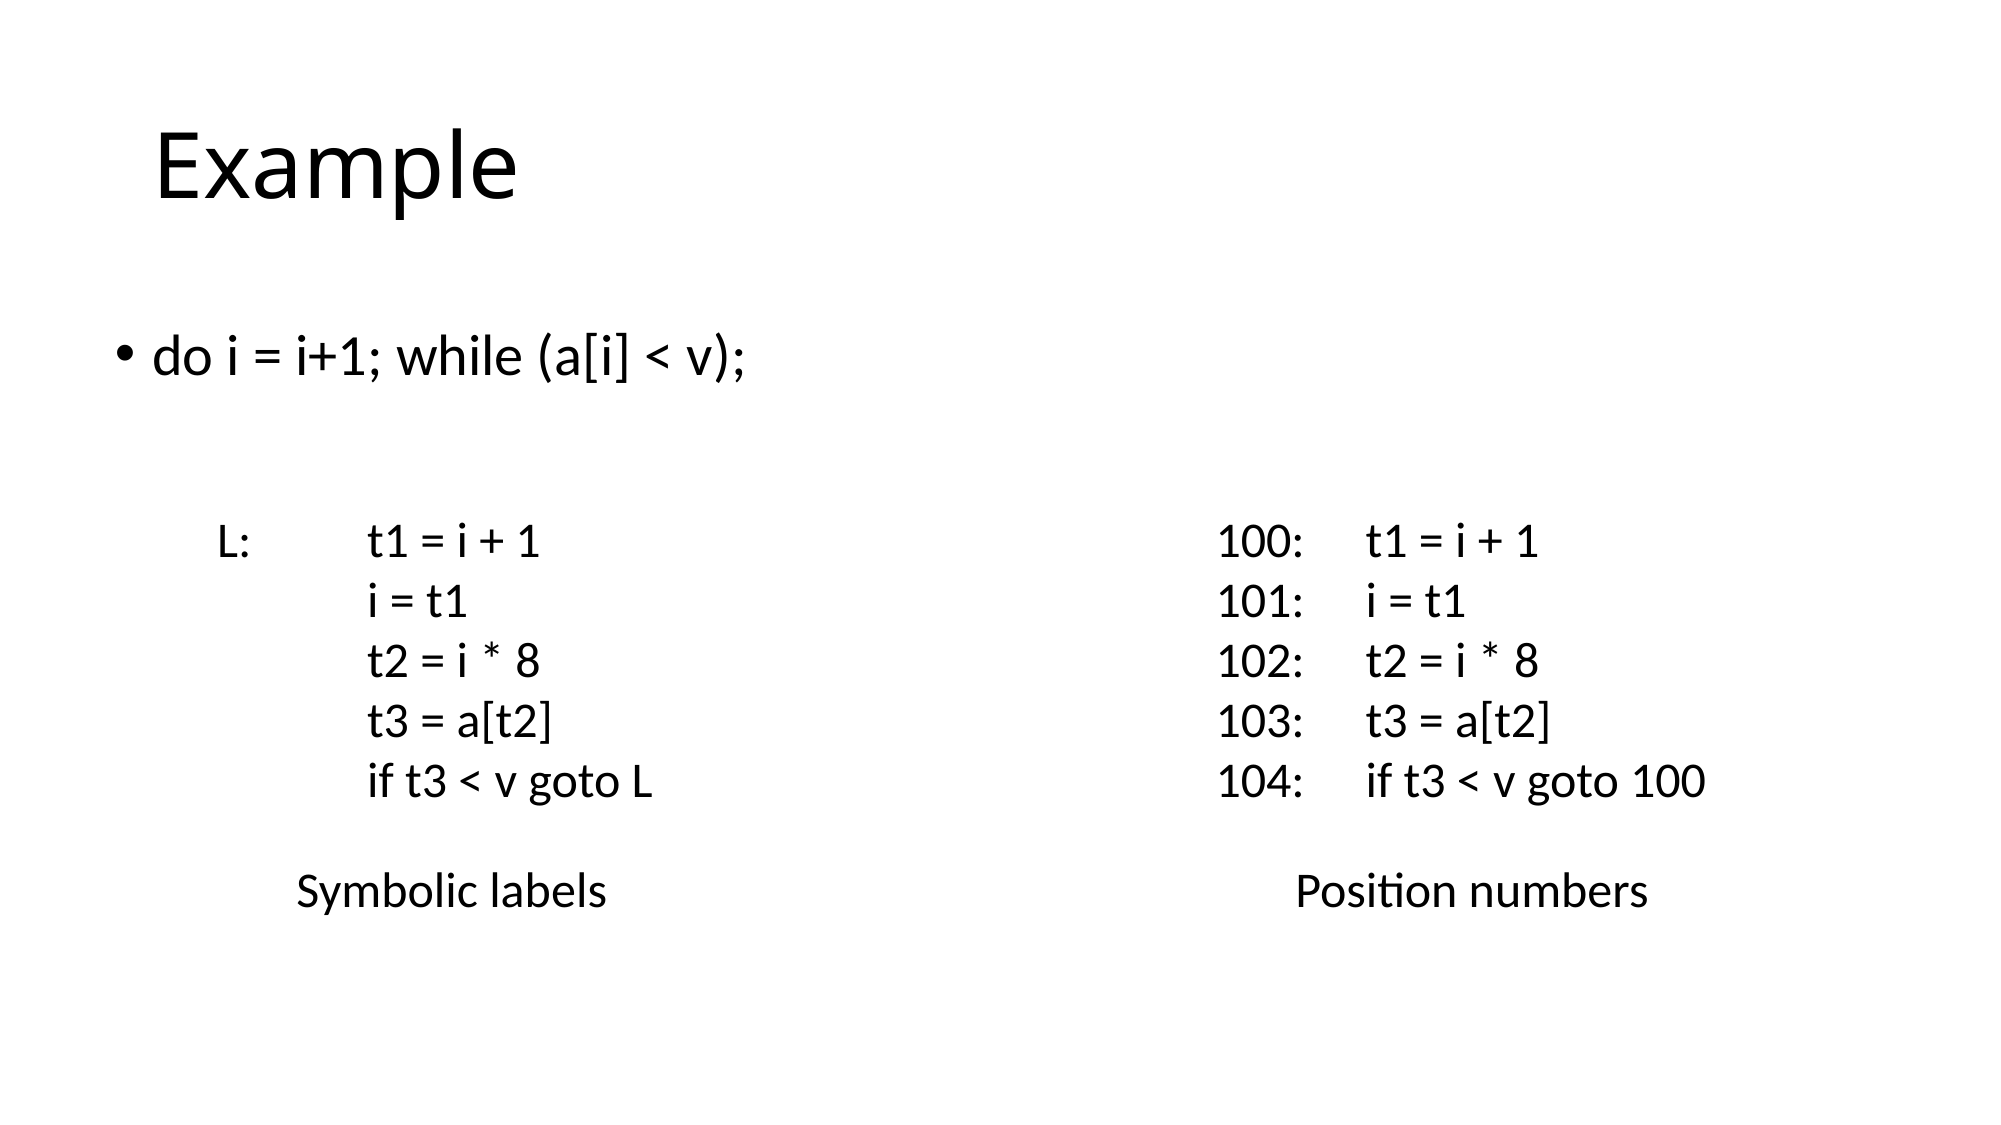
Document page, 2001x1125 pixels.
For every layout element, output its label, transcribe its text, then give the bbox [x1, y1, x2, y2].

list do i = i+1; while (a[i] < v); [99, 317, 1900, 500]
text_box Position numbers [1280, 849, 1664, 925]
text_box Symbolic labels [281, 849, 623, 925]
text_box L: t1 = i + 1 i = t1 t2 = i * 8 t3 = a[t2] if t3 < v goto L [202, 499, 668, 815]
text_box 100: t1 = i + 1 101: i = t1 102: t2 = i * 8 103: t3 = a[t2] 104: if t3 < v goto 100 [1200, 499, 1721, 815]
title Example [137, 59, 1863, 278]
